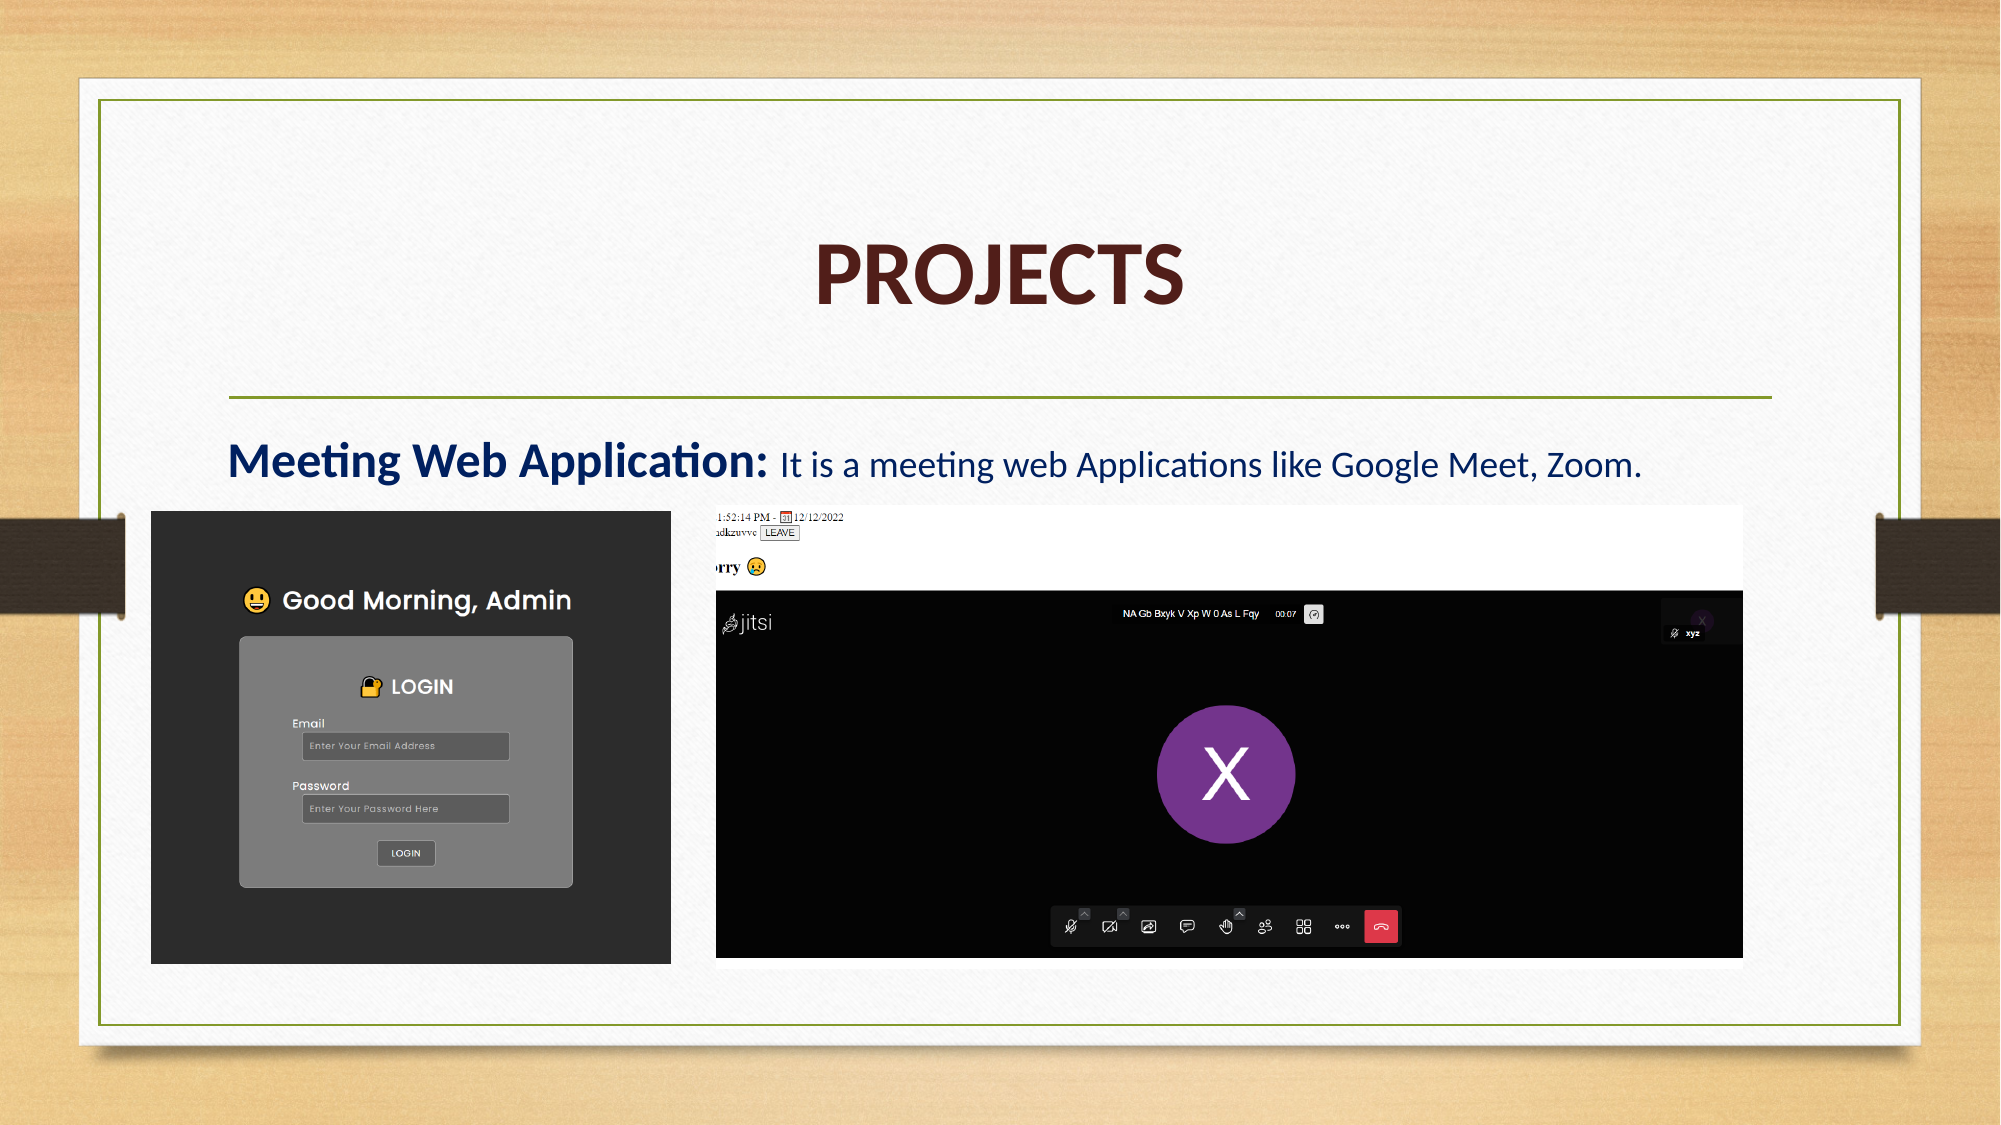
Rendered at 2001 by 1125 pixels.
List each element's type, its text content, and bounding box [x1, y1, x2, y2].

title PROJECTS [212, 161, 1788, 375]
list Meeting Web Application: It is a meeting web Applications like Google Meet, Zoom. [212, 419, 1788, 964]
picture [0, 0, 2001, 1125]
